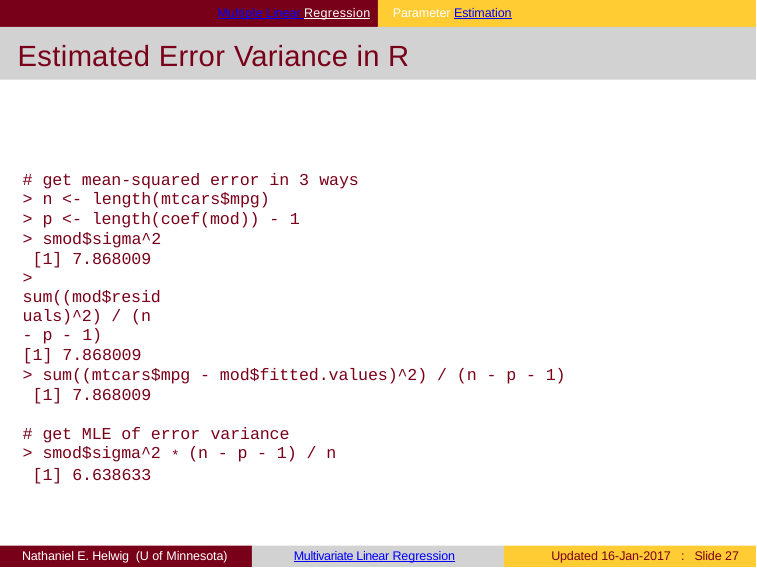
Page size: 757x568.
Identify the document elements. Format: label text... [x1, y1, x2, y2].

slide_number Nathaniel E. Helwig (U of Minnesota) [20, 548, 232, 568]
text_box [0, 545, 251, 567]
footer Multivariate Linear Regression [291, 548, 465, 568]
text_box [0, 26, 756, 80]
text_box Multiple Linear Regression Parameter Estimation [215, 4, 513, 20]
text_box [503, 545, 756, 567]
title Estimated Error Variance in R [15, 37, 741, 133]
slide_number Updated 16-Jan-2017 : Slide 21 [549, 548, 744, 568]
text_box # get mean-squared error in 3 ways > n <- length(mtcars$mpg) > p <- length(coef(mod)) - 1 > smod$sigma^2 [1] 7.868009 > sum((mod$residuals)^2) / (n - p - 1) [1] 7.868009 > sum((mtcars$mpg - mod$fitted.values)^2) / (n - p - 1) [1] 7.868009 # get MLE of error variance > smod$sigma^2 * (n - p - 1) / n [1] 6.638633 [20, 168, 573, 484]
text_box [377, 0, 756, 26]
text_box [251, 545, 503, 567]
